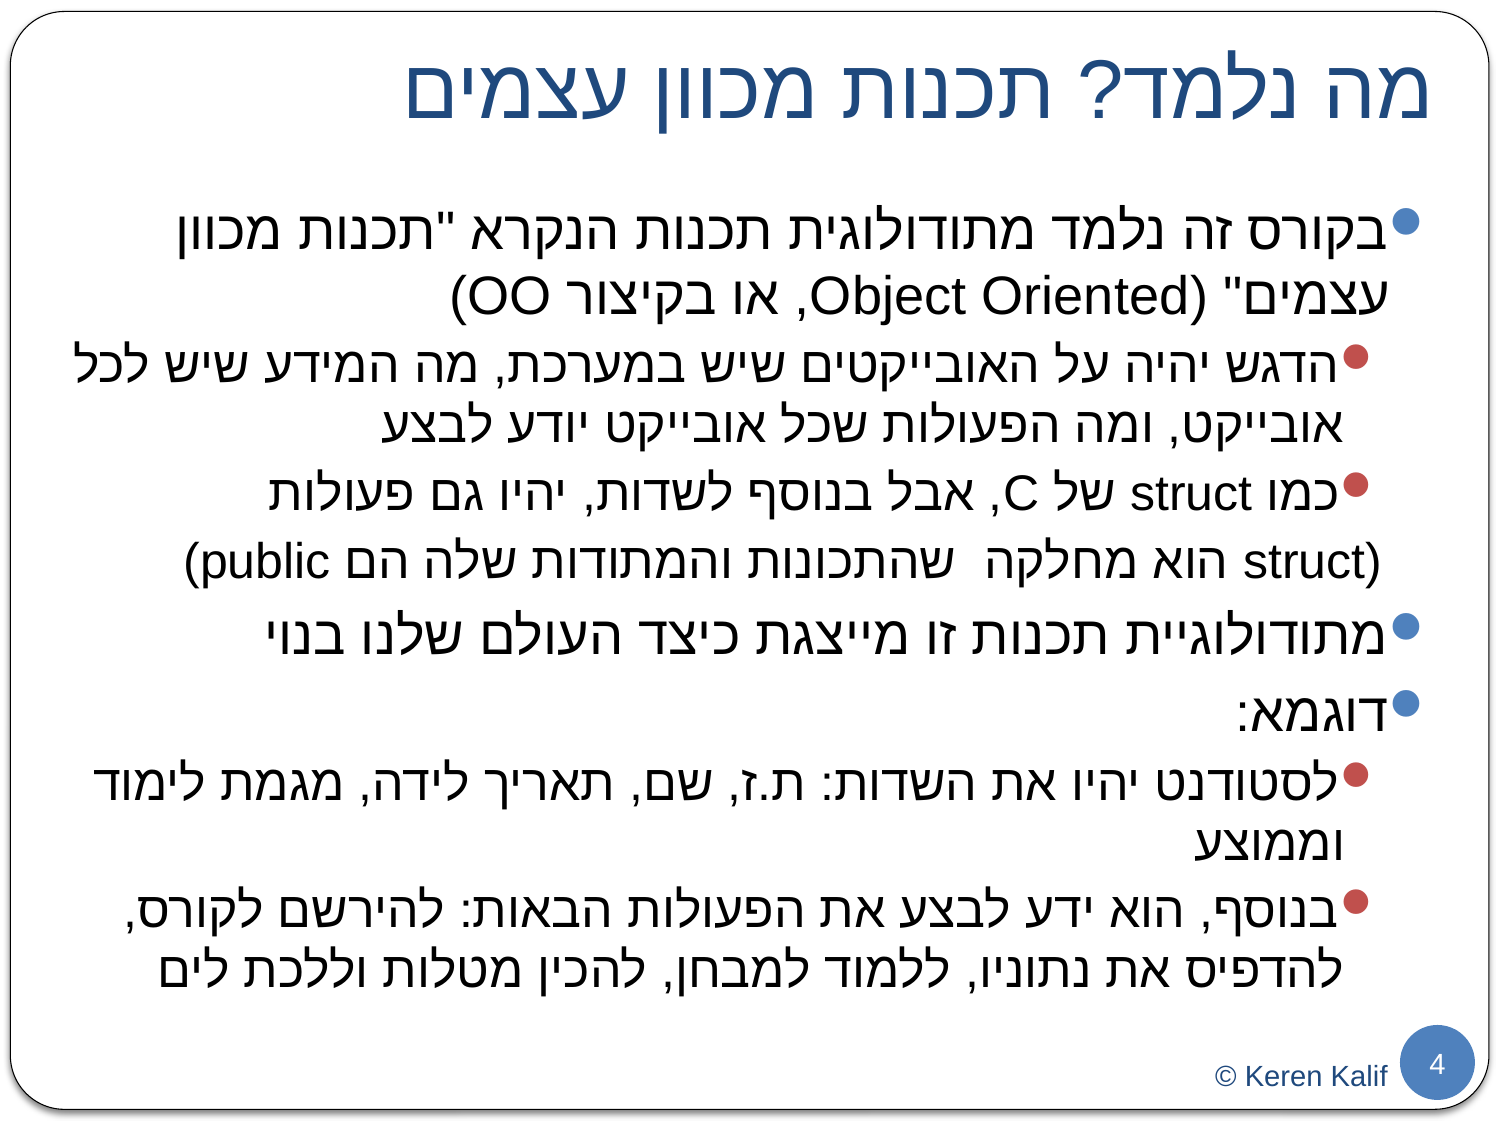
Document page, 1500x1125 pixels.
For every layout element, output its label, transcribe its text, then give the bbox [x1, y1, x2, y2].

footer © Keren Kalif [1200, 1037, 1500, 1113]
slide_number 4 [1399, 1024, 1475, 1100]
title מה נלמד? תכנות מכוון עצמים [49, 0, 1451, 151]
list בקורס זה נלמד מתודולוגית תכנות הנקרא "תכנות מכוון עצמים" (Object Oriented, או בקיצור OO) הדגש יהיה על האובייקטים שיש במערכת, מה המידע שיש לכל אובייקט, ומה הפעולות שכל אובייקט יודע לבצע כמו struct של C, אבל בנוסף לשדות, יהיו גם פעולות (struct הוא מחלקה שהתכונות והמתודות שלה הם public) מתודולוגיית תכנות זו מייצגת כיצד העולם שלנו בנוי דוגמא: לסטודנט יהיו את השדות: ת.ז, שם, תאריך לידה, מגמת לימוד וממוצע בנוסף, הוא ידע לבצע את הפעולות הבאות: להירשם לקורס, להדפיס את נתוניו, ללמוד למבחן, להכין מטלות וללכת לים [24, 187, 1451, 1038]
